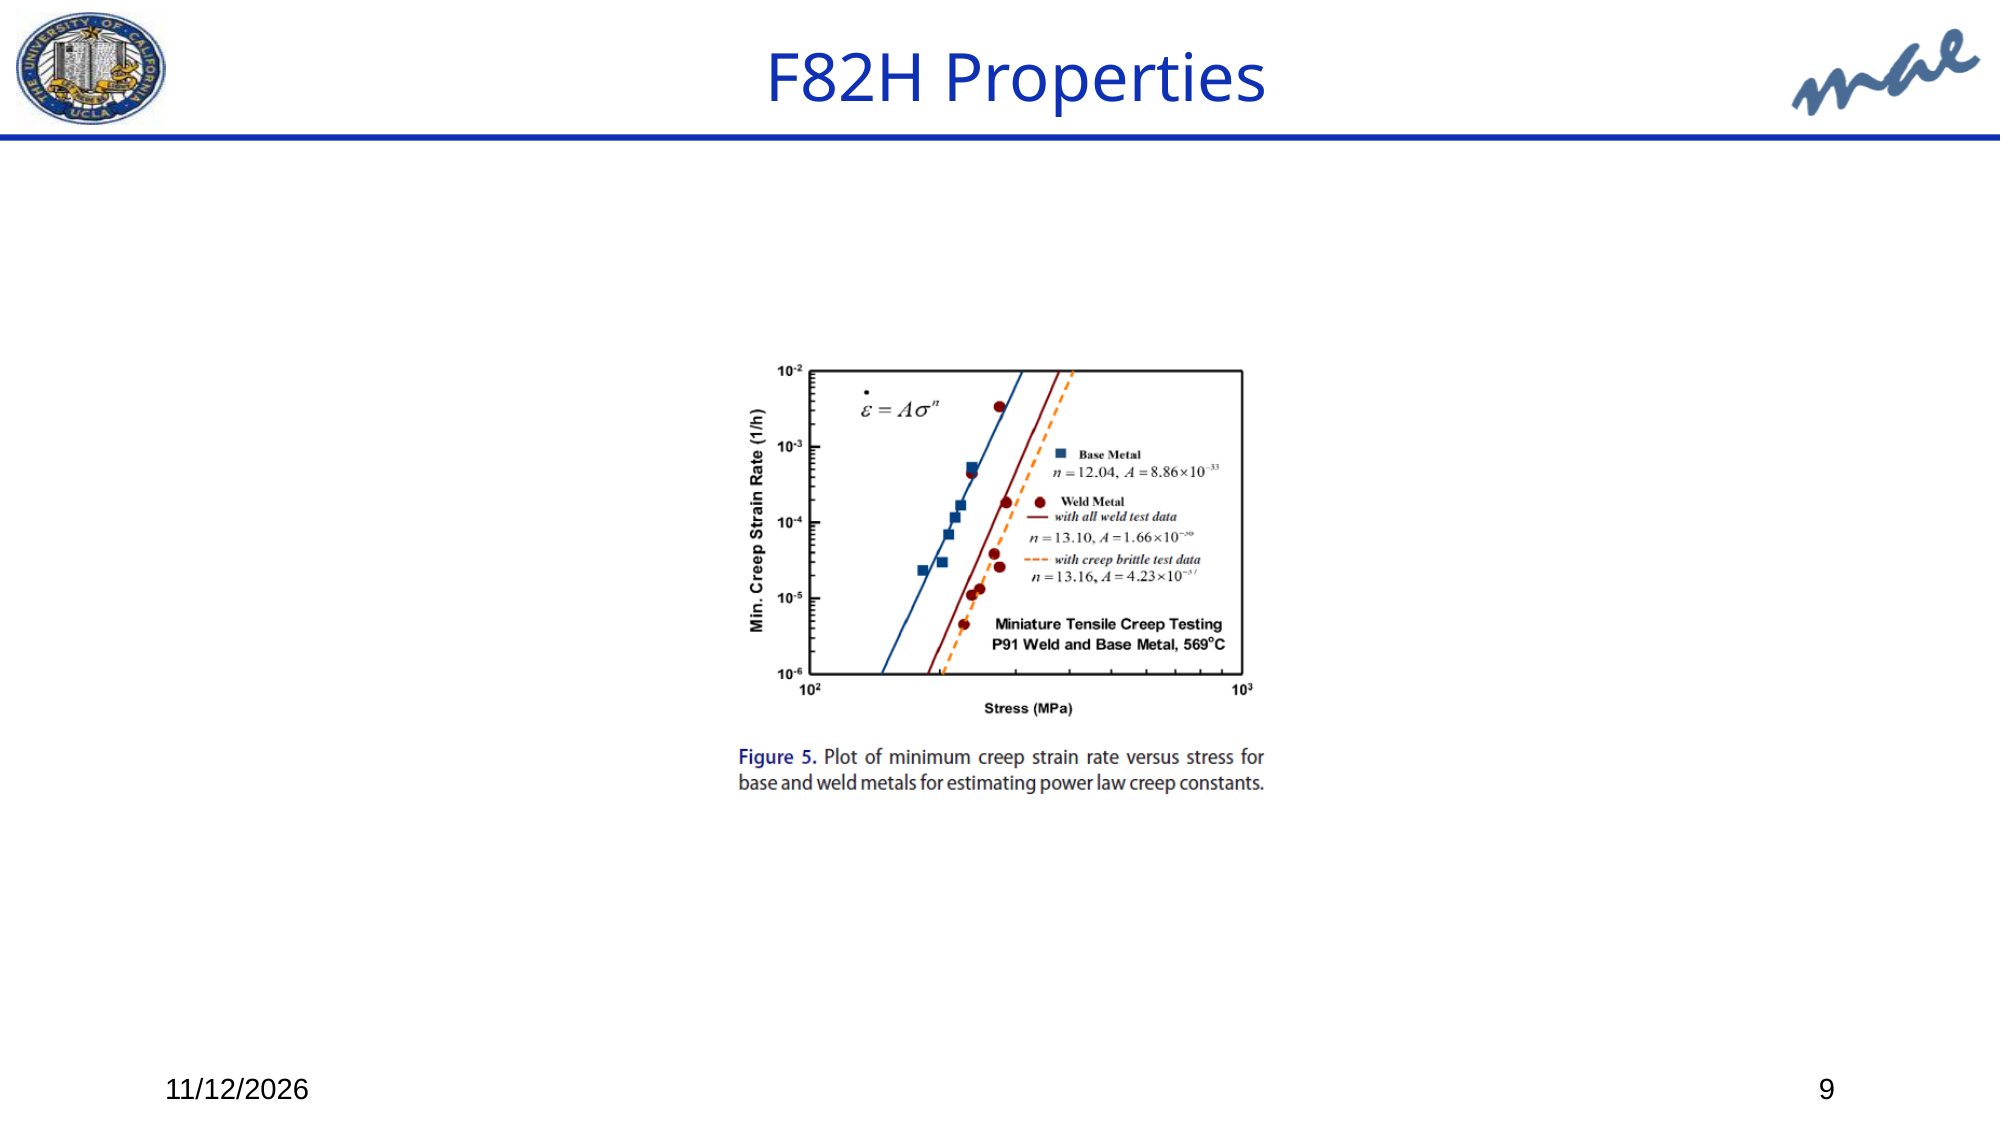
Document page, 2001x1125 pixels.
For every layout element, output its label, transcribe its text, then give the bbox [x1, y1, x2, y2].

picture [723, 304, 1277, 821]
title F82H Properties [166, 24, 1867, 126]
picture [16, 12, 166, 125]
slide_number 9 [1433, 1062, 1851, 1113]
picture [1783, 19, 2000, 125]
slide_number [149, 1062, 567, 1113]
